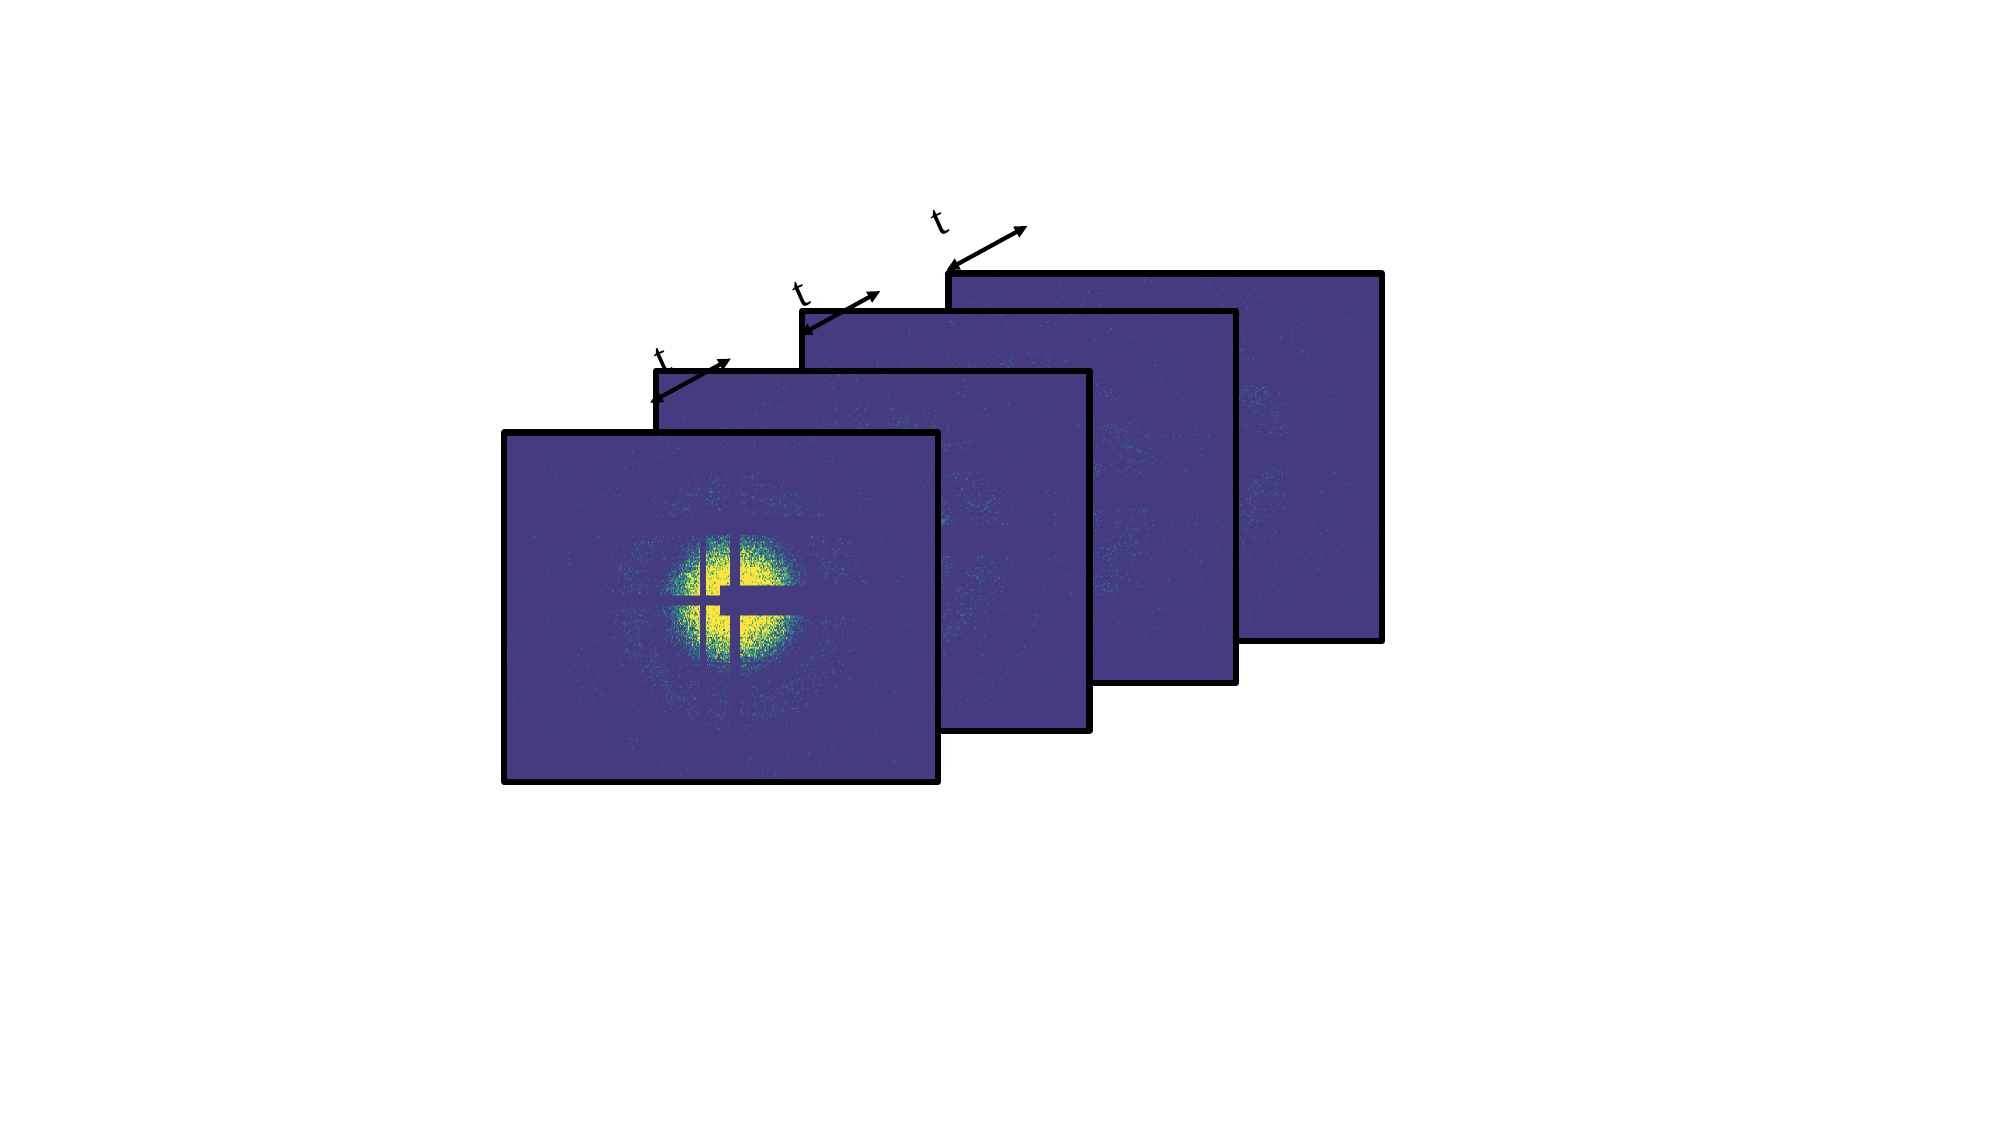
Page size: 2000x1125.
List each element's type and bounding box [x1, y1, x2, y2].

text_box [650, 358, 731, 403]
text_box [799, 291, 881, 336]
text_box [946, 225, 1028, 270]
picture [507, 276, 1380, 779]
